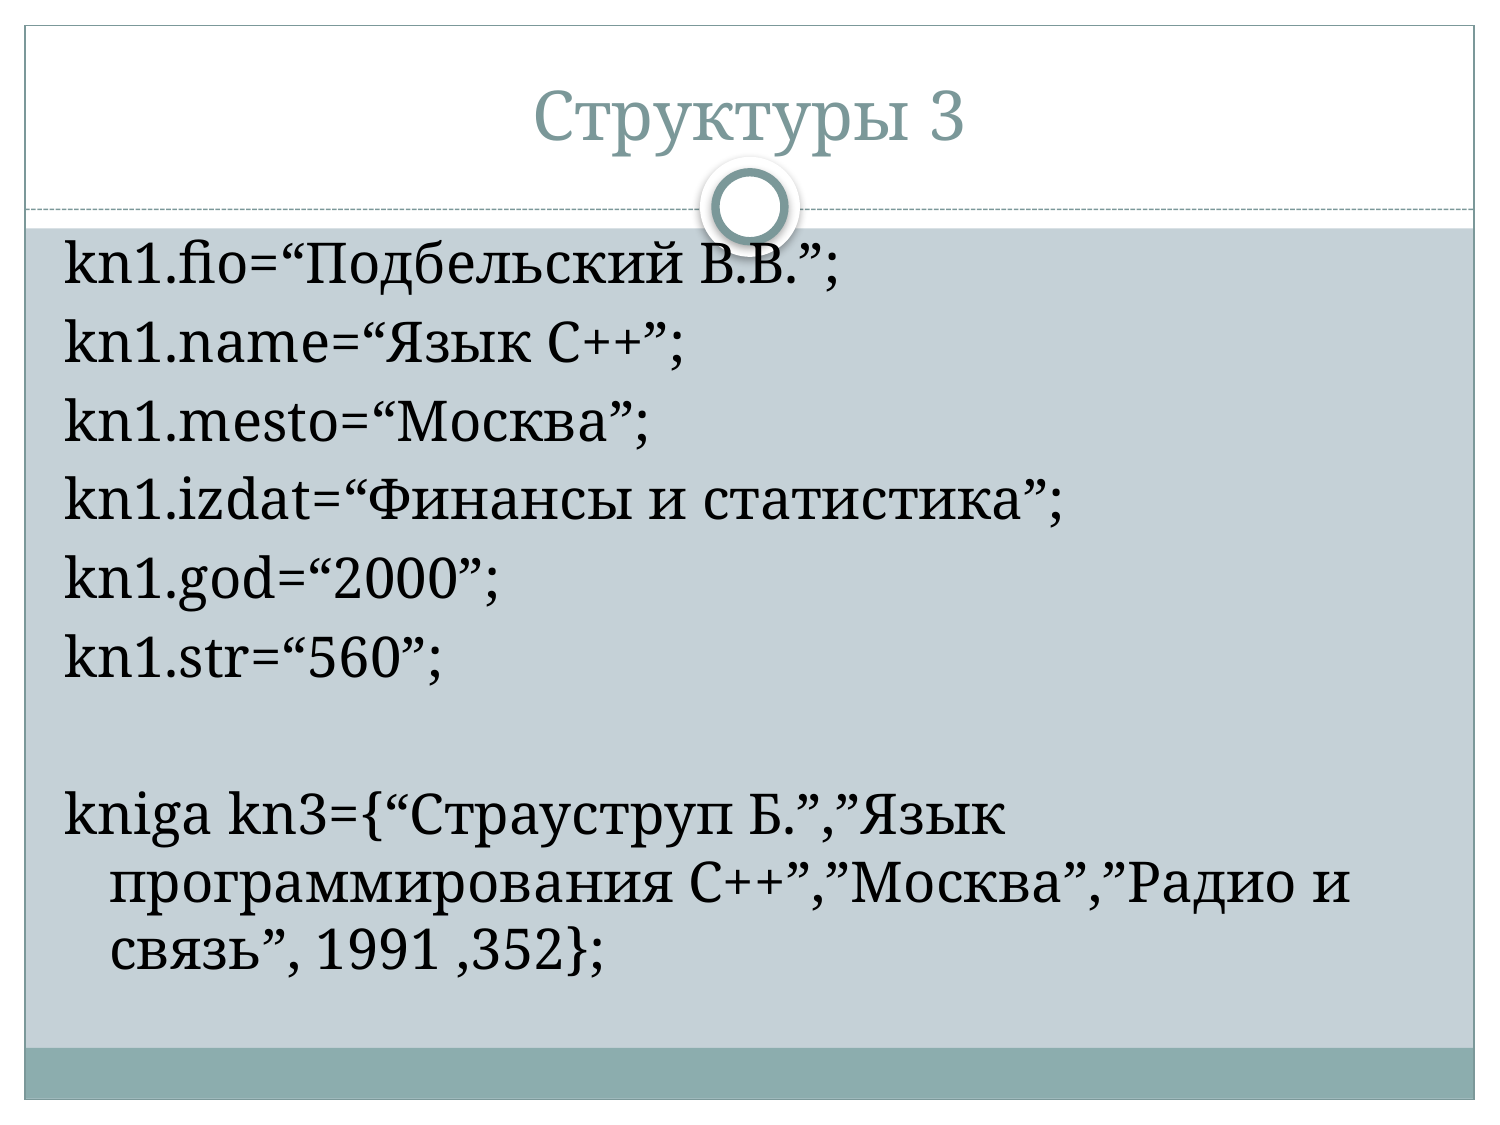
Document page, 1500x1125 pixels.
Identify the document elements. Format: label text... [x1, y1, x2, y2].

list kn1.fio=“Подбельский В.В.”; kn1.name=“Язык С++”; kn1.mesto=“Москва”; kn1.izdat=“Финансы и статистика”; kn1.god=“2000”; kn1.str=“560”; kniga kn3={“Страуструп Б.”,”Язык программирования С++”,”Москва”,”Радио и связь”, 1991 ,352}; [49, 219, 1445, 1001]
title Структуры 3 [49, 37, 1450, 162]
